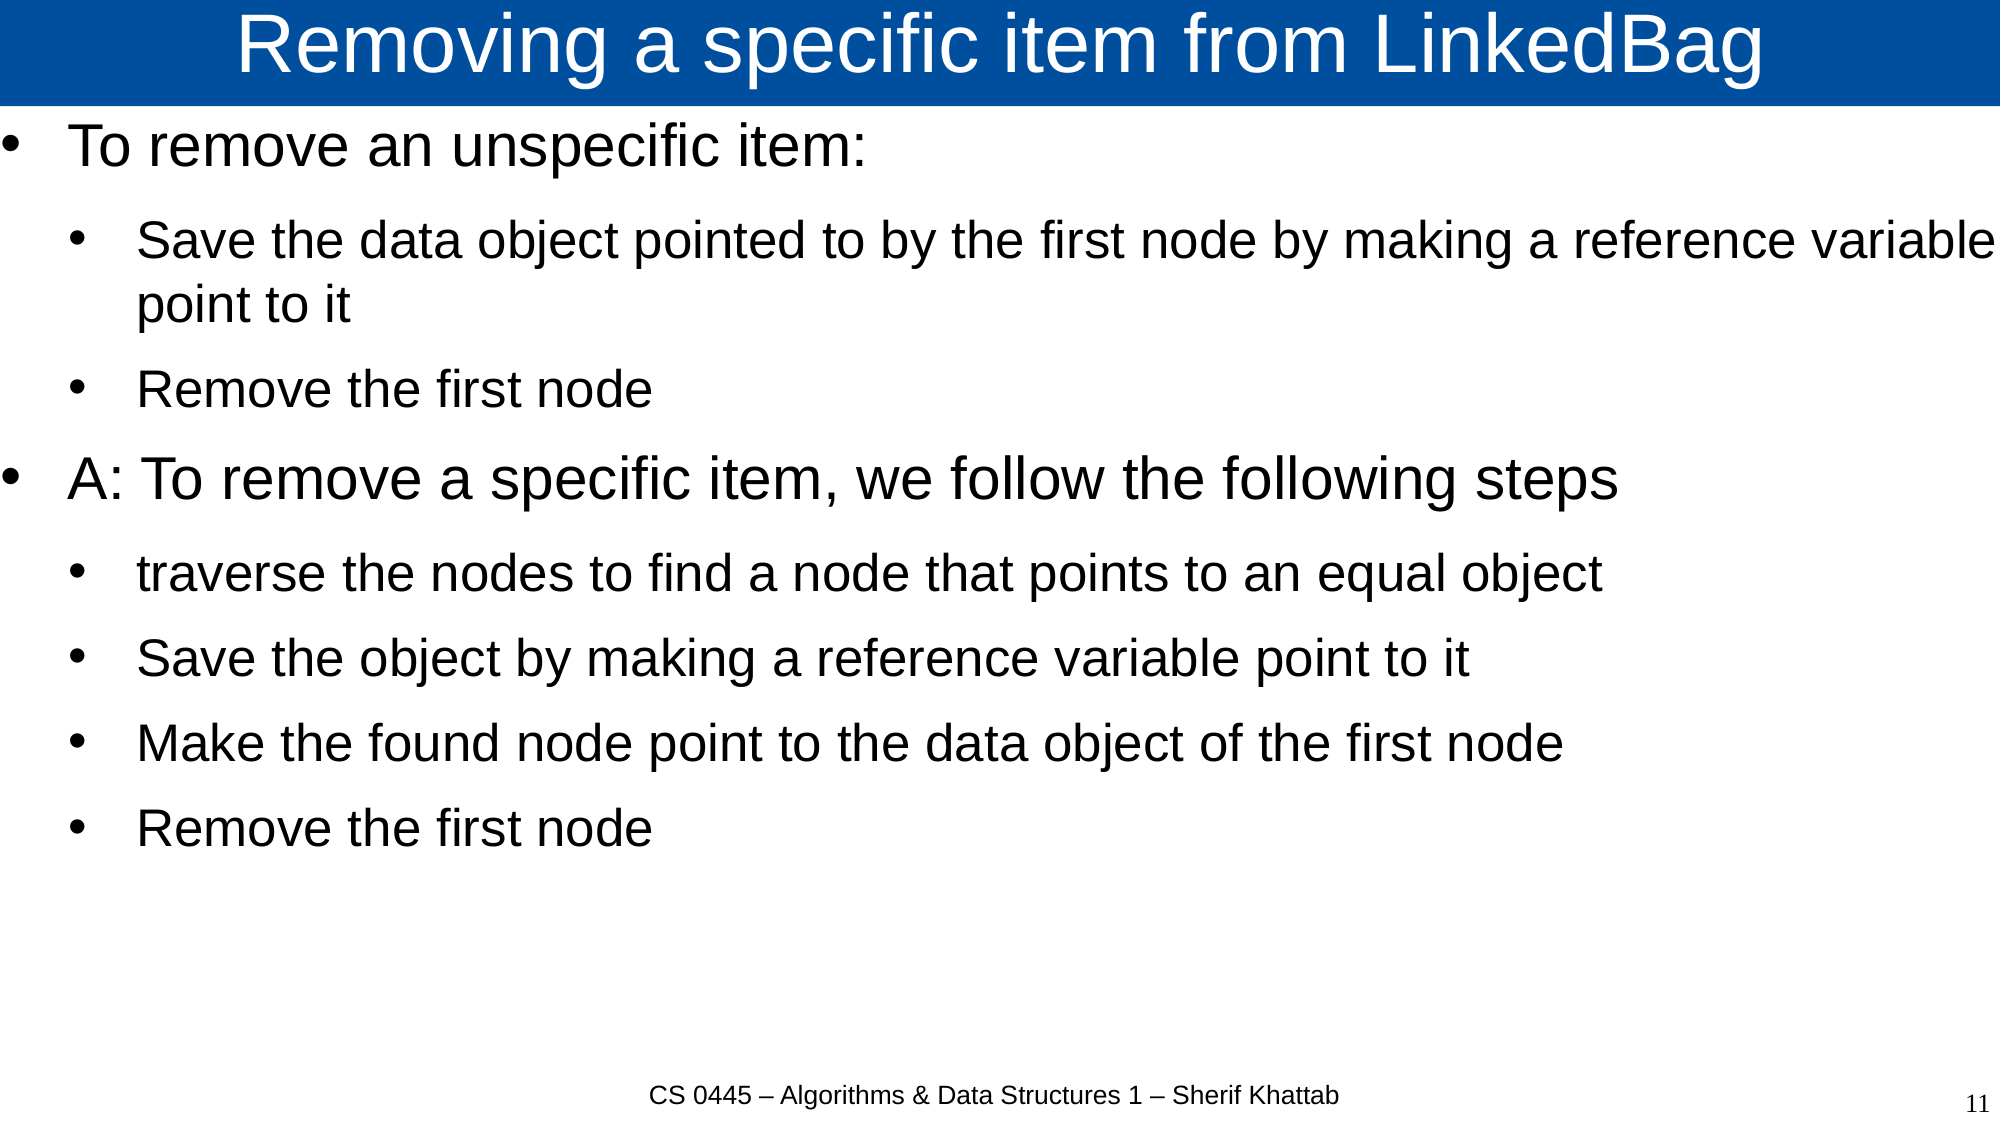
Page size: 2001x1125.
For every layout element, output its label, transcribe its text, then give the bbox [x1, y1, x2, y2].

slide_number 11 [1530, 1087, 1991, 1125]
list To remove an unspecific item: Save the data object pointed to by the first node by making a reference variable point to it Remove the first node A: To remove a specific item, we follow the following steps traverse the nodes to find a node that points to an equal object Save the object by making a reference variable point to it Make the found node point to the data object of the first node Remove the first node [0, 106, 2000, 1084]
title Removing a specific item from LinkedBag [0, 0, 2000, 106]
footer CS 0445 – Algorithms & Data Structures 1 – Sherif Khattab [492, 1080, 1497, 1125]
